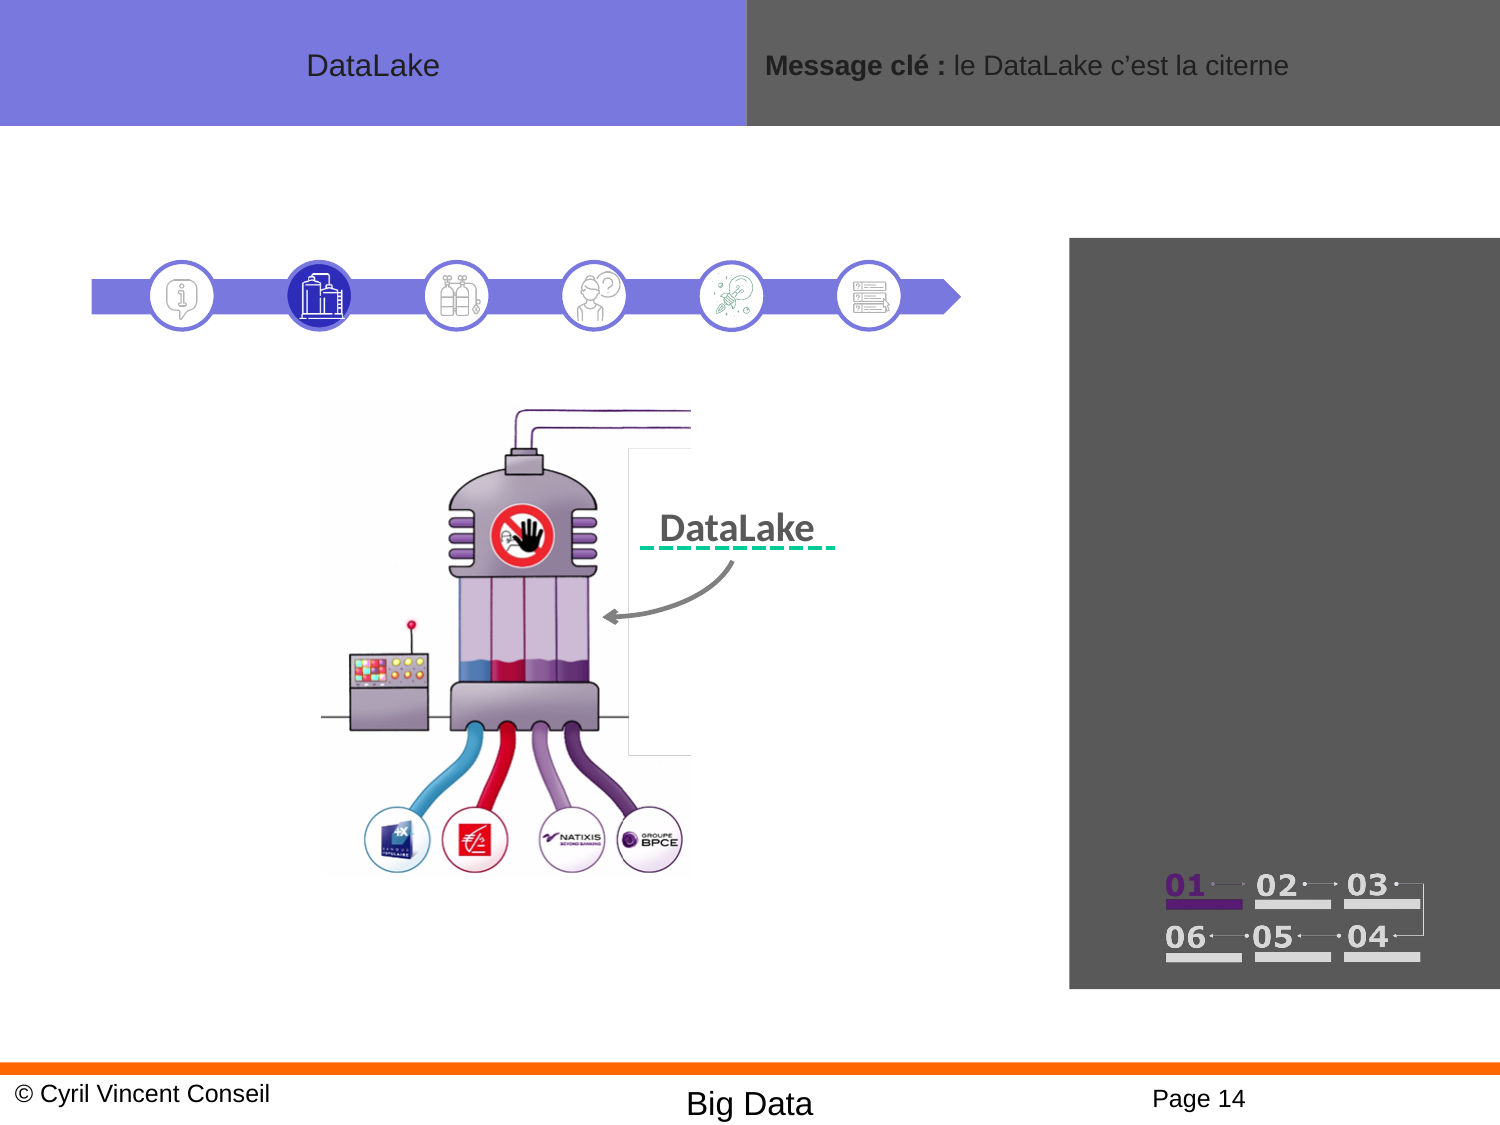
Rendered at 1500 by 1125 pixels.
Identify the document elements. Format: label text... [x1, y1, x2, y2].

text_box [91, 261, 962, 331]
picture [321, 401, 691, 878]
text_box [695, 557, 733, 597]
text_box [1067, 236, 1500, 991]
title DataLake [21, 4, 726, 124]
list Message clé : le DataLake c’est la citerne [750, 10, 1500, 119]
picture [1145, 856, 1424, 972]
text_box DataLake [695, 493, 857, 557]
